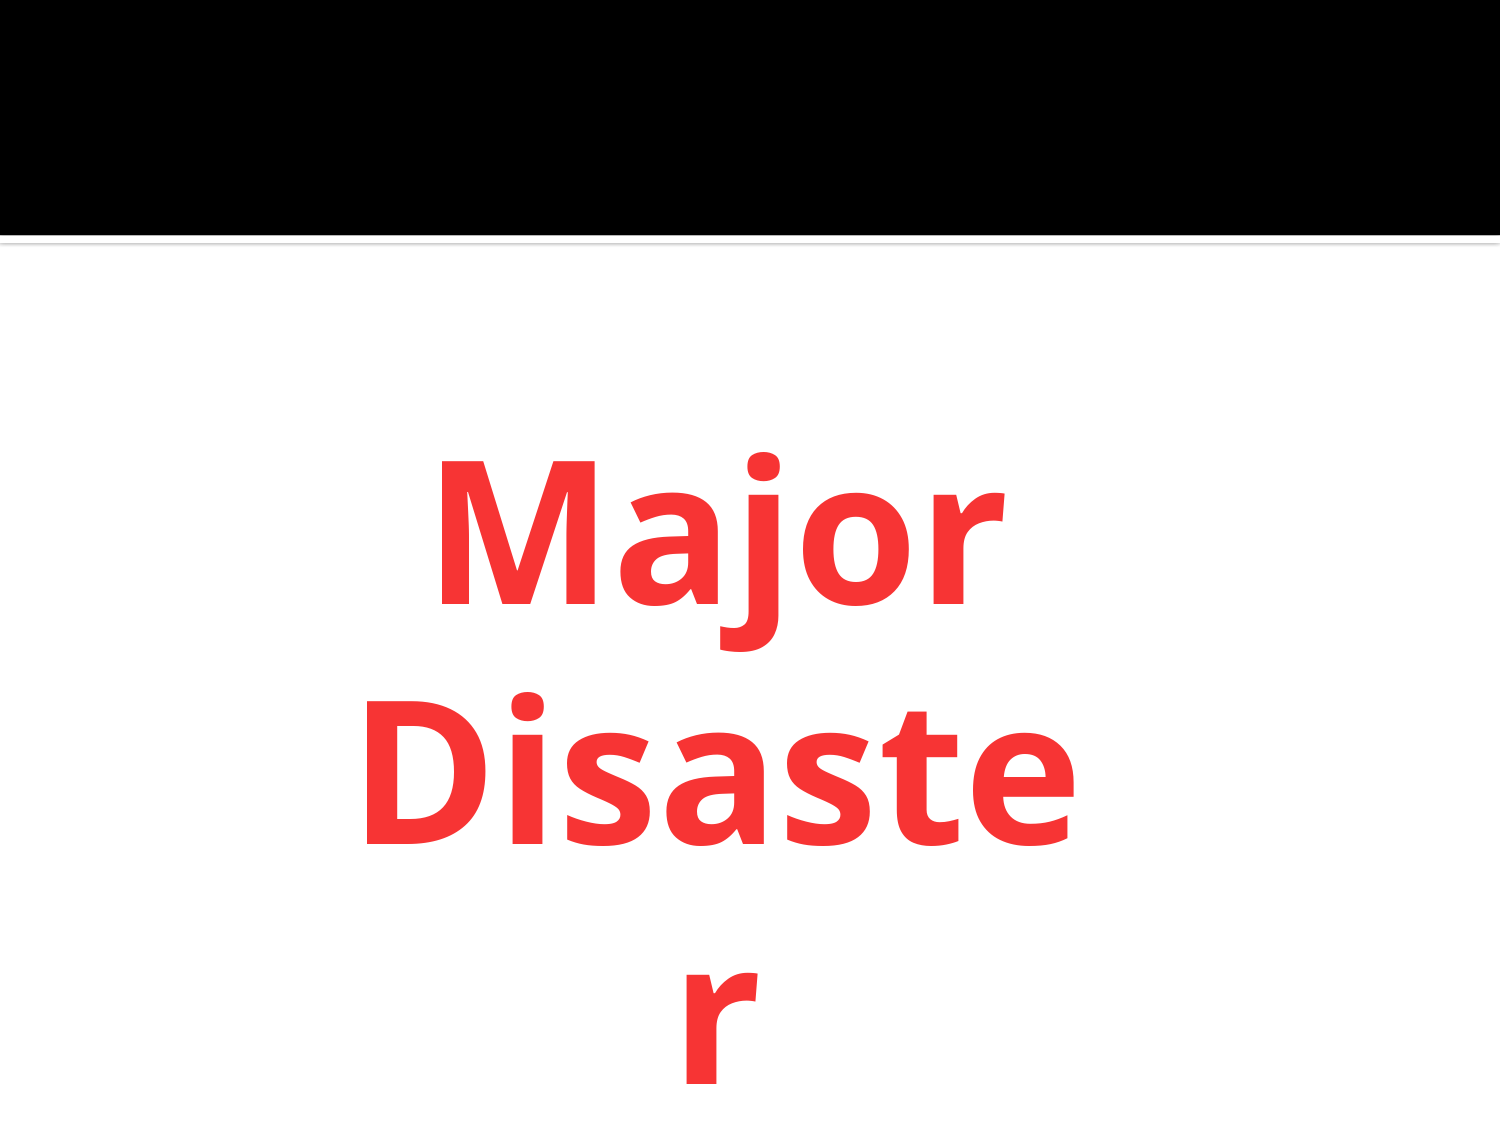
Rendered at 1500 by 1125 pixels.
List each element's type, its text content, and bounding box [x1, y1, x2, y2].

text_box Major Disaster [312, 397, 1121, 1125]
